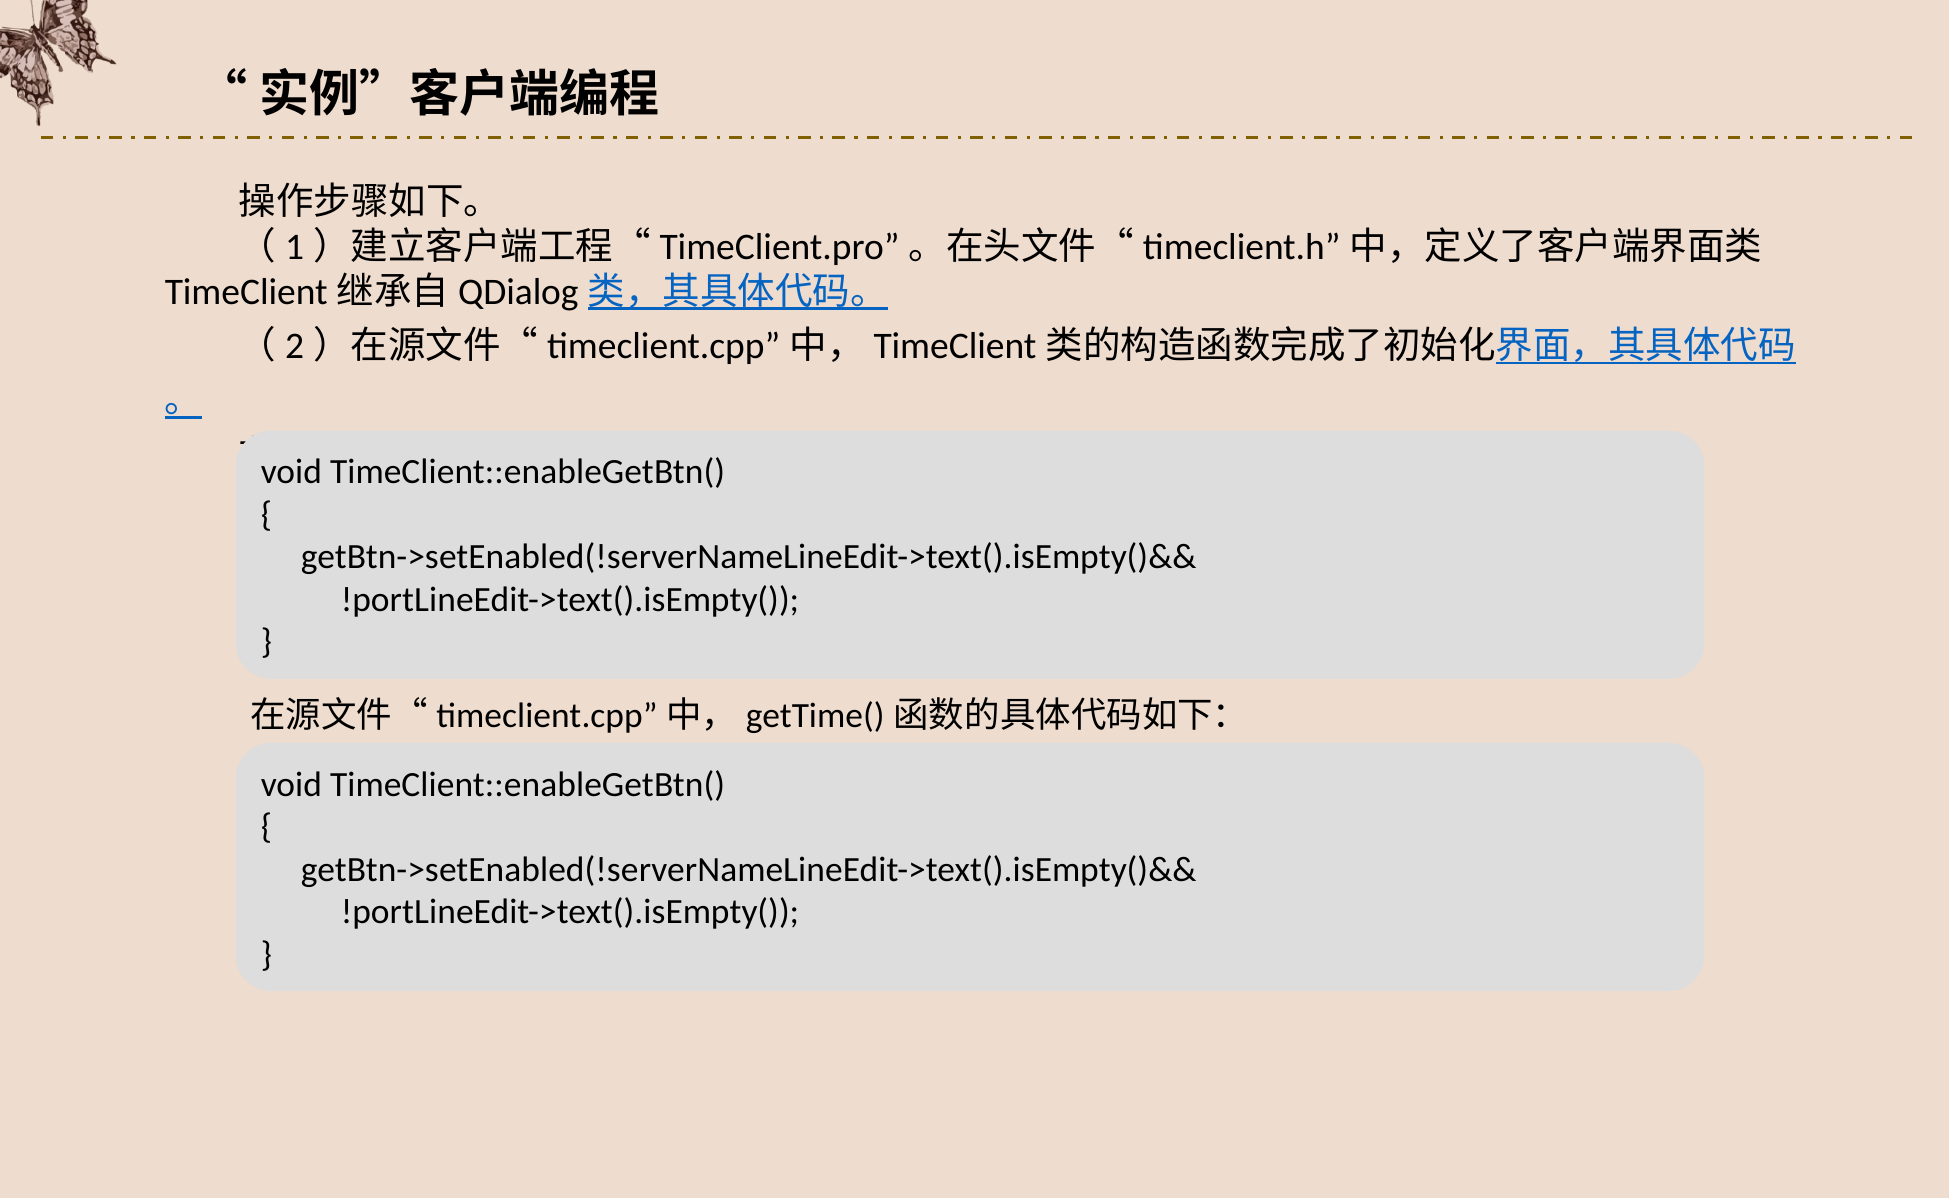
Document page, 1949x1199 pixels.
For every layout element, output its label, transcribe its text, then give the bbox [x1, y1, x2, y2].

picture [0, 0, 142, 138]
text_box 在源文件“timeclient.cpp”中，getTime()函数的具体代码如下： [235, 684, 1333, 742]
text_box “实例”客户端编程 [183, 53, 675, 129]
text_box void TimeClient::enableGetBtn() { getBtn->setEnabled(!serverNameLineEdit->text().isEmpty()&& !portLineEdit->text().isEmpty()); } [235, 742, 1705, 992]
text_box void TimeClient::enableGetBtn() { getBtn->setEnabled(!serverNameLineEdit->text().isEmpty()&& !portLineEdit->text().isEmpty()); } [235, 430, 1705, 679]
text_box 操作步骤如下。 （1）建立客户端工程“TimeClient.pro”。在头文件“timeclient.h”中，定义了客户端界面类TimeClient继承自QDialog类，其具体代码。 （2）在源文件“timeclient.cpp”中，TimeClient类的构造函数完成了初始化界面，其具体代码。 在源文件“timeclient.cpp”中，enableGetBtn()函数的具体代码如下： [150, 169, 1814, 483]
